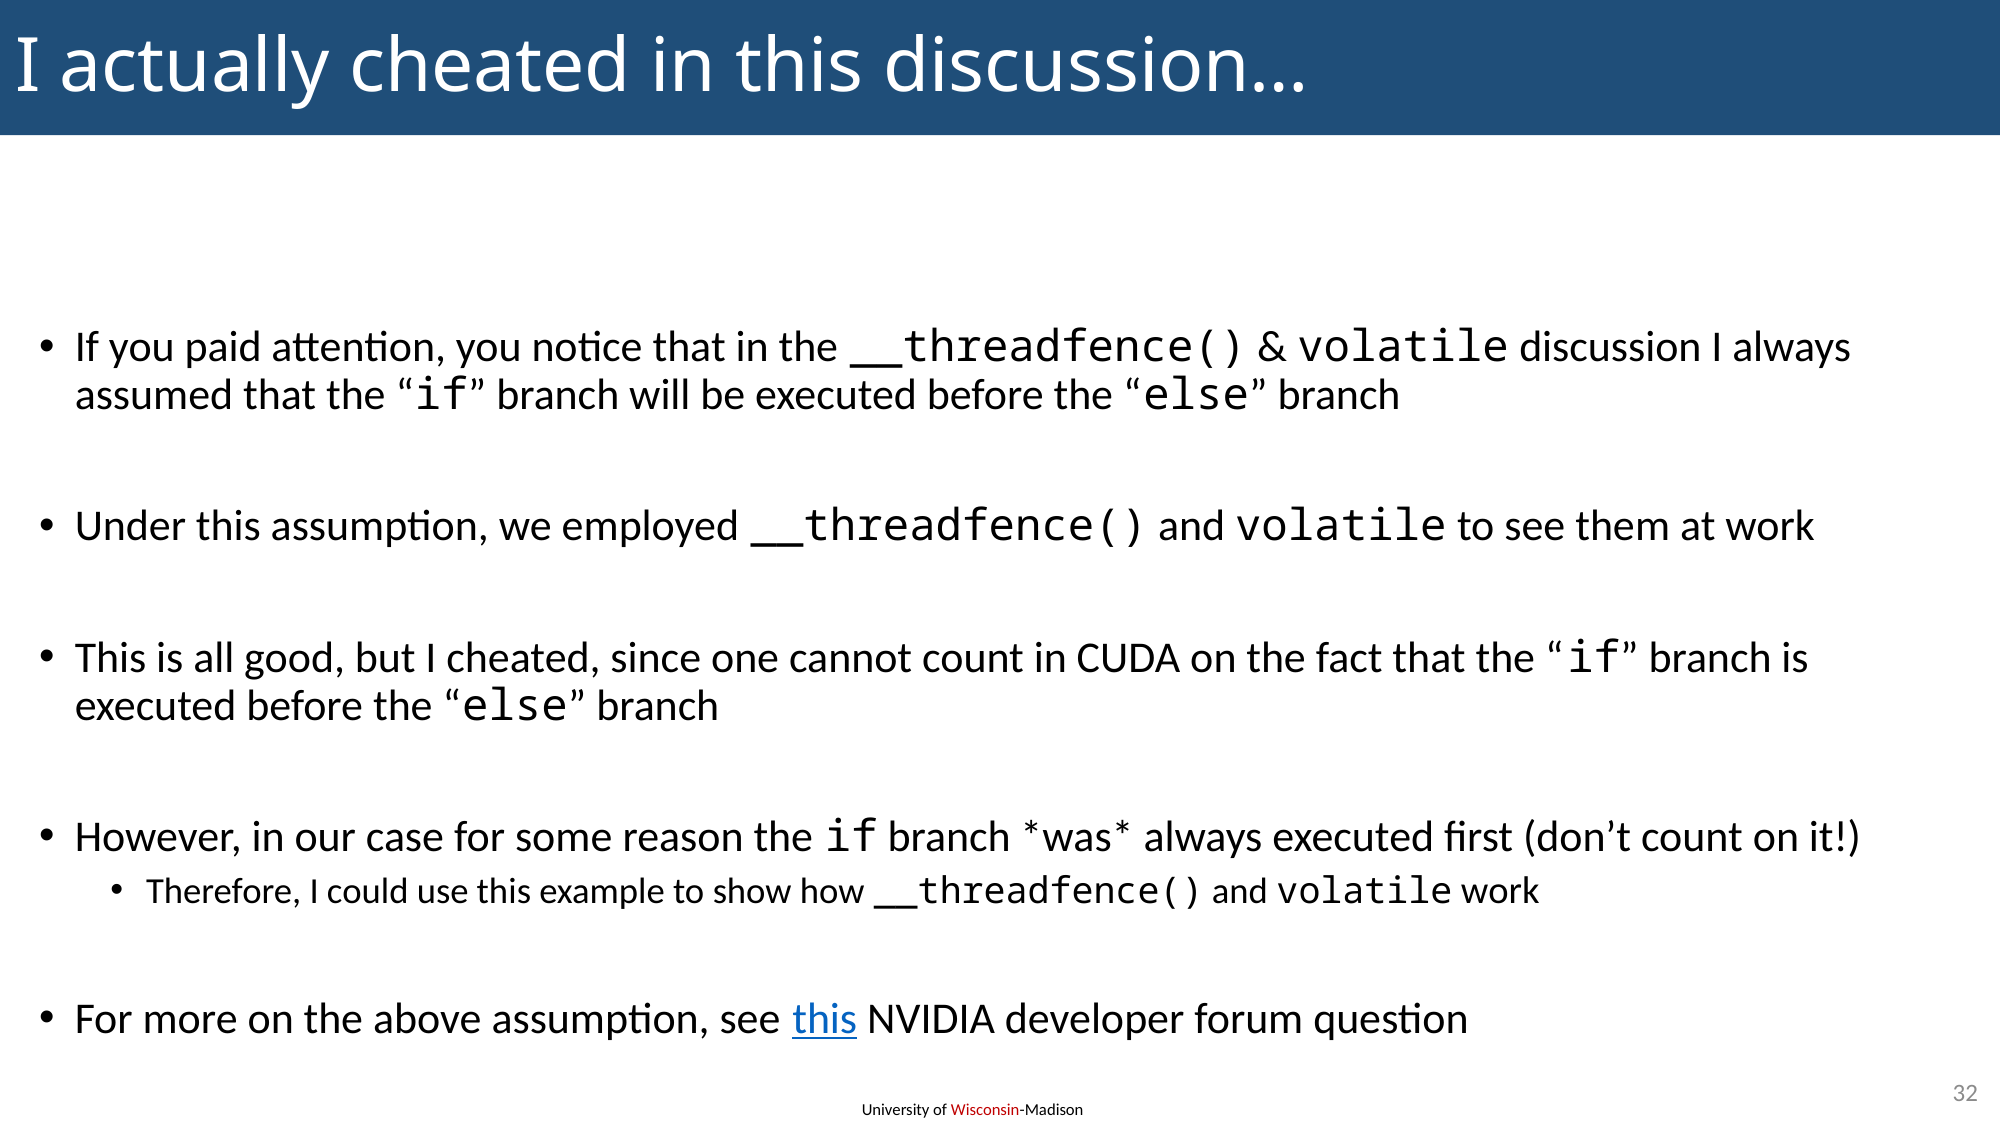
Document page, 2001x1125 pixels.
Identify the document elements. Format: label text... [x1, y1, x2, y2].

list If you paid attention, you notice that in the __threadfence() & volatile discussion I always assumed that the “if” branch will be executed before the “else” branch Under this assumption, we employed __threadfence() and volatile to see them at work This is all good, but I cheated, since one cannot count in CUDA on the fact that the “if” branch is executed before the “else” branch However, in our case for some reason the if branch *was* always executed first (don’t count on it!) Therefore, I could use this example to show how __threadfence() and volatile work For more on the above assumption, see this NVIDIA developer forum question [24, 245, 1987, 1055]
title I actually cheated in this discussion… [0, 0, 2000, 136]
slide_number 32 [1879, 1069, 1994, 1114]
